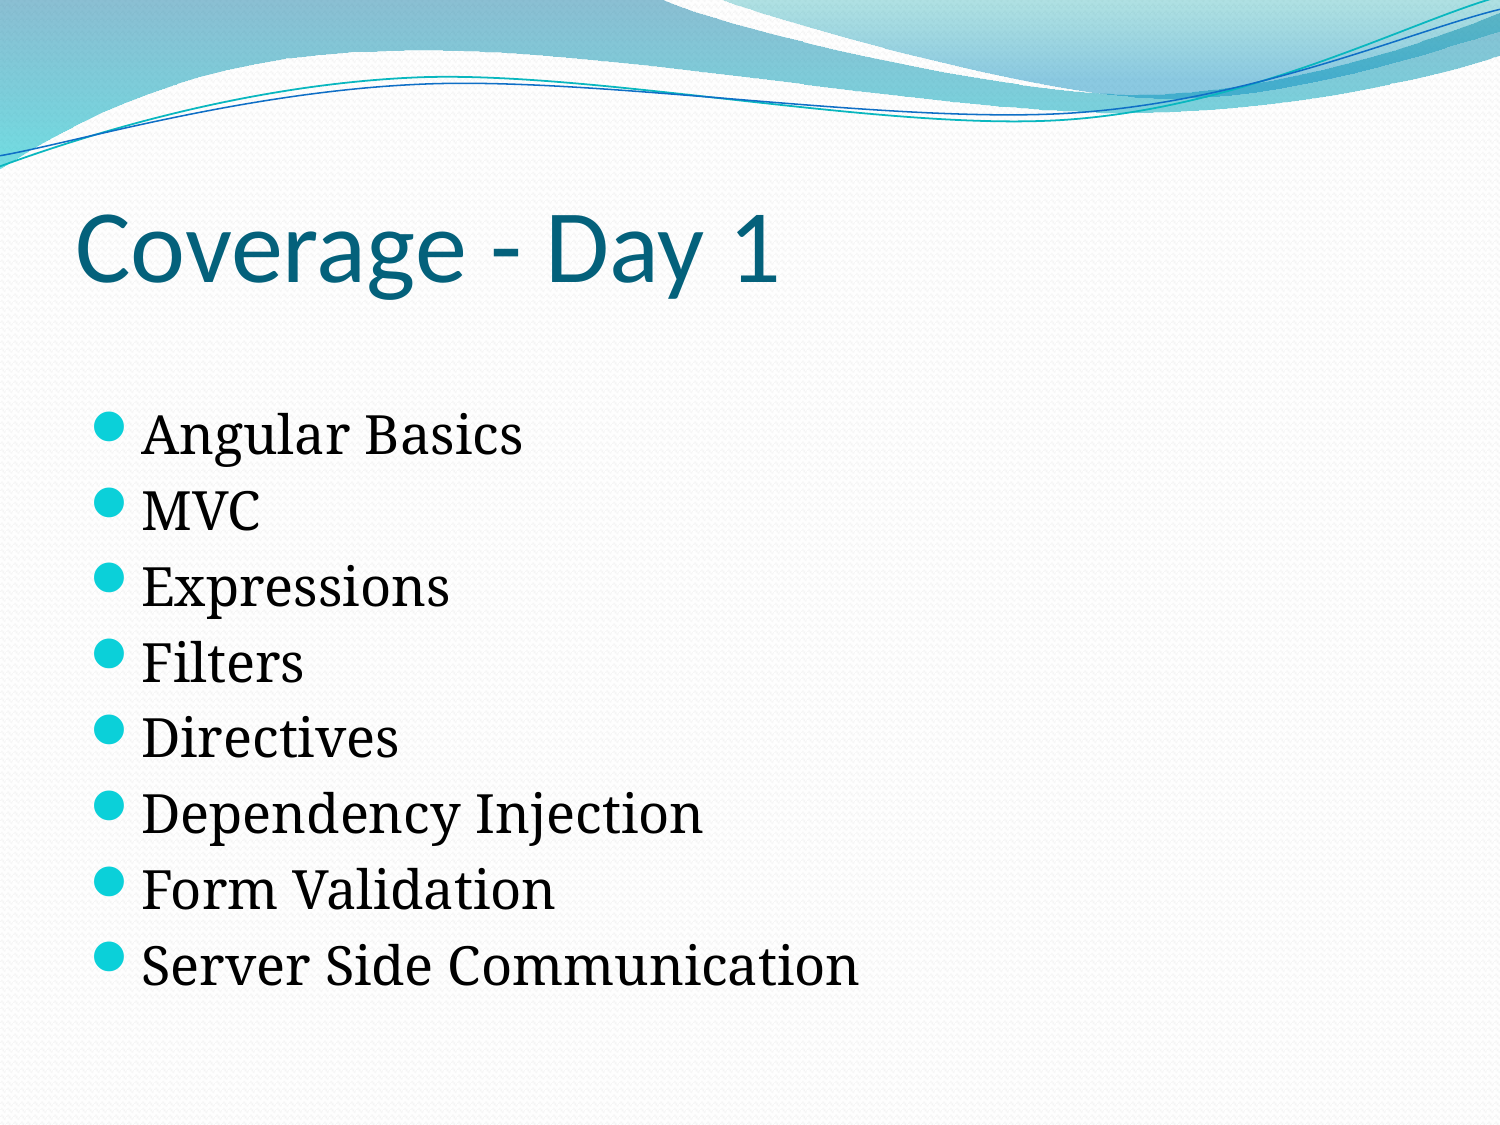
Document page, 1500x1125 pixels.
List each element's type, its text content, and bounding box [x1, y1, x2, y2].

list Angular Basics MVC Expressions Filters Directives Dependency Injection Form Validation Server Side Communication [75, 317, 1425, 1038]
title Coverage - Day 1 [75, 115, 1425, 303]
